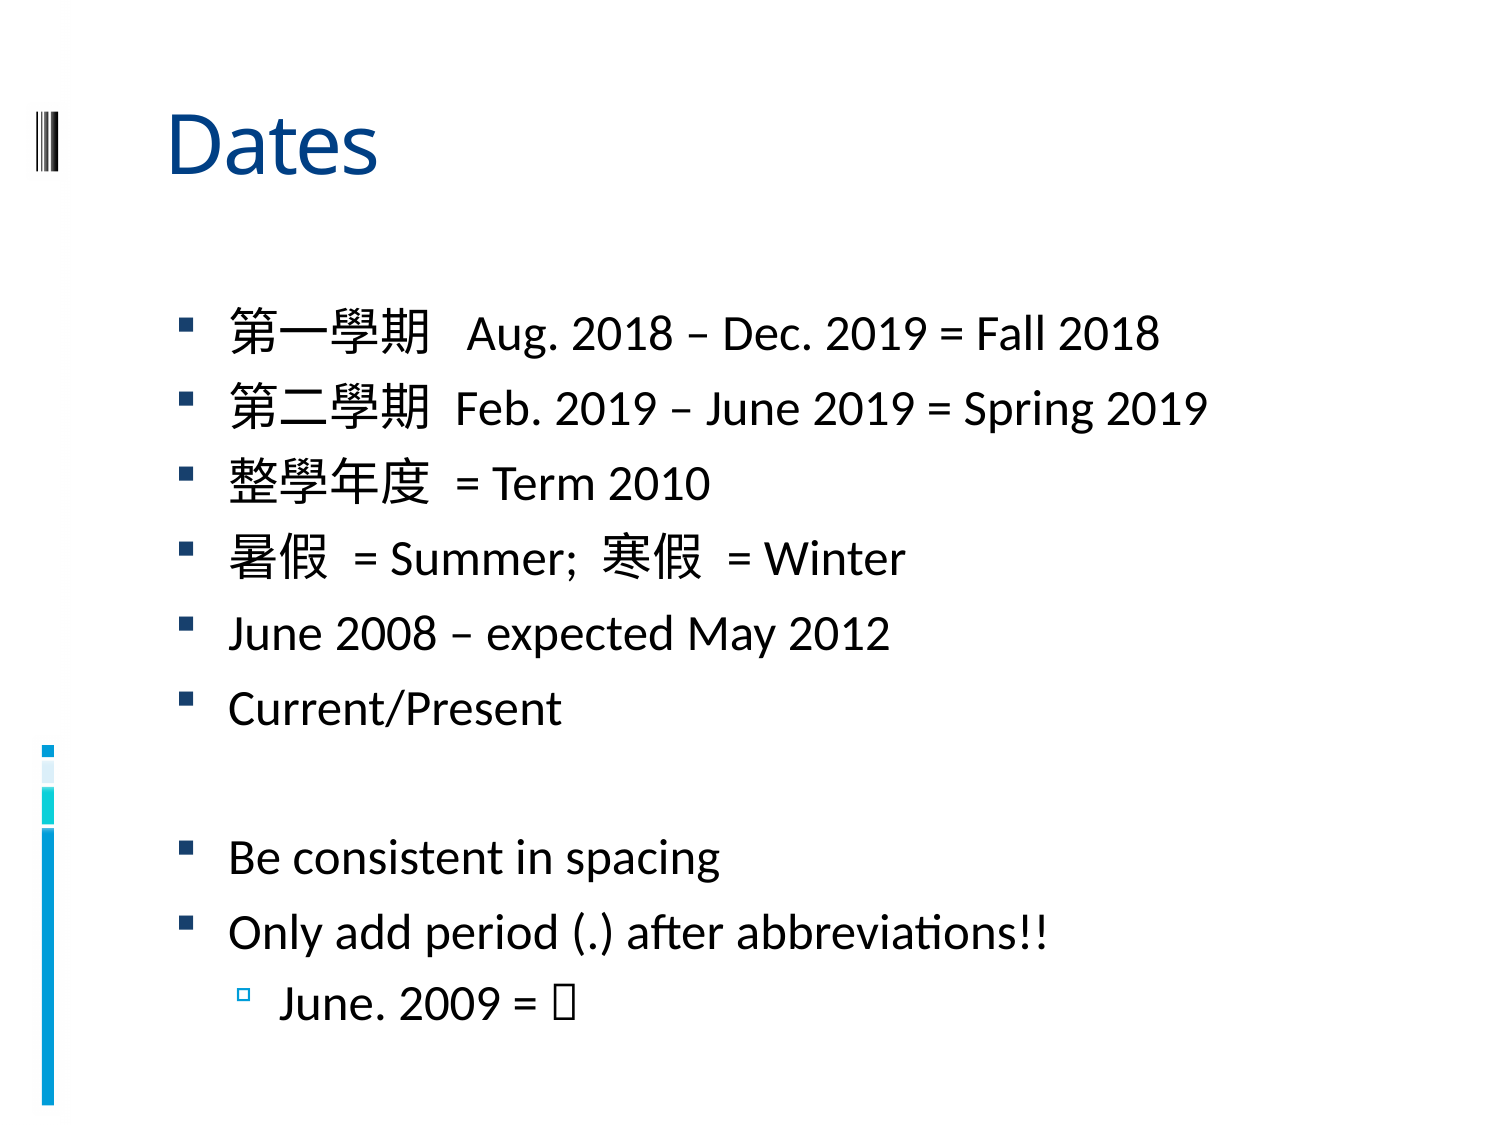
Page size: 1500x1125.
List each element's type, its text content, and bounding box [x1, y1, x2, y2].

list 第一學期 Aug. 2018 – Dec. 2019 = Fall 2018 第二學期 Feb. 2019 – June 2019 = Spring 2019 整學年度 = Term 2010 暑假 = Summer; 寒假 = Winter June 2008 – expected May 2012 Current/Present Be consistent in spacing Only add period (.) after abbreviations!! June. 2009 =  [150, 292, 1425, 1043]
title Dates [150, 83, 1425, 234]
